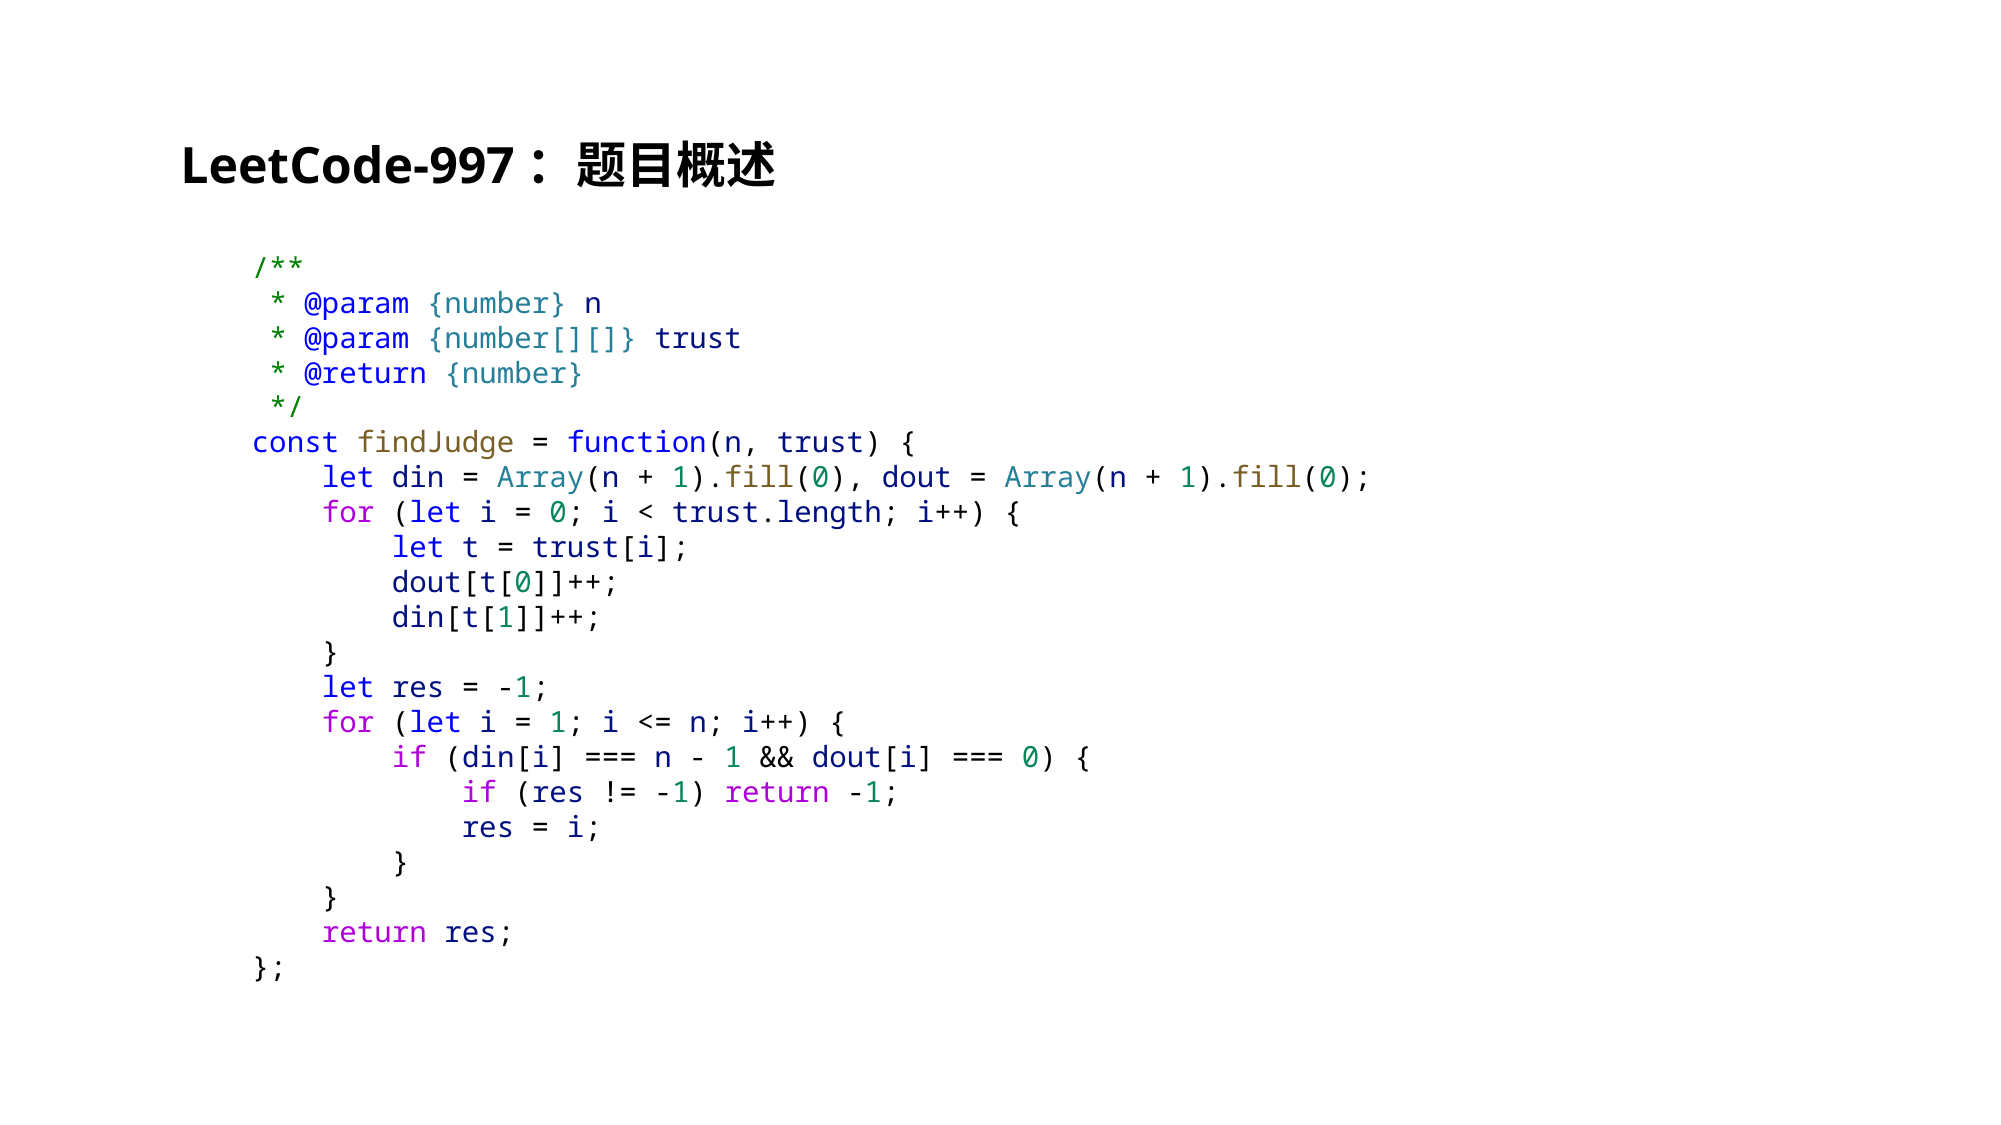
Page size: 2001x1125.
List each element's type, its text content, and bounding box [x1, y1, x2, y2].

text_box /** * @param {number} n * @param {number[][]} trust * @return {number} */ const findJudge = function(n, trust) { let din = Array(n + 1).fill(0), dout = Array(n + 1).fill(0); for (let i = 0; i < trust.length; i++) { let t = trust[i]; dout[t[0]]++; din[t[1]]++; } let res = -1; for (let i = 1; i <= n; i++) { if (din[i] === n - 1 && dout[i] === 0) { if (res != -1) return -1; res = i; } } return res; }; [237, 241, 1692, 991]
text_box LeetCode-997：题目概述 [165, 125, 1234, 201]
